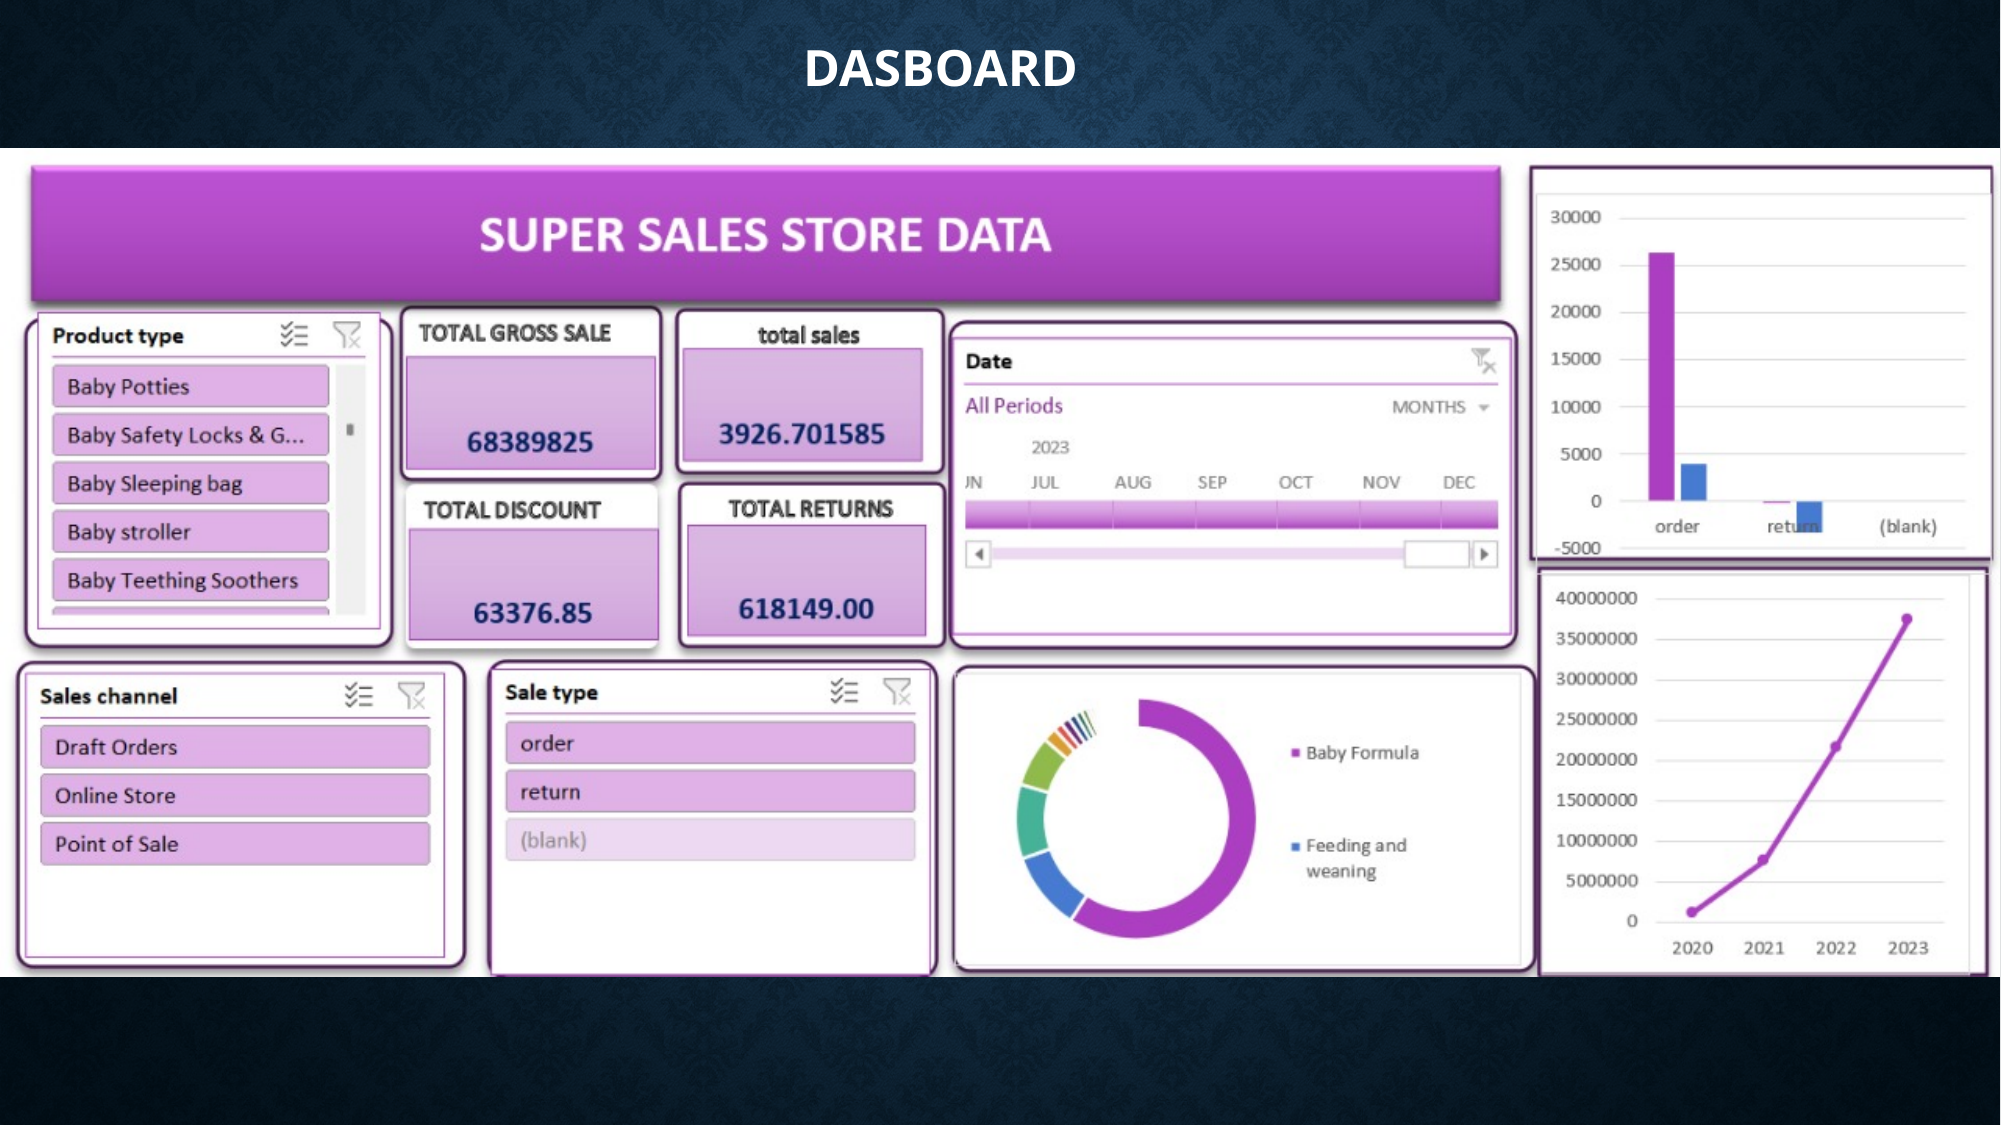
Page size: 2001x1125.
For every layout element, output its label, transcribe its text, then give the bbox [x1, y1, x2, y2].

text_box DASBOARD [788, 29, 1118, 105]
picture [0, 147, 2000, 978]
